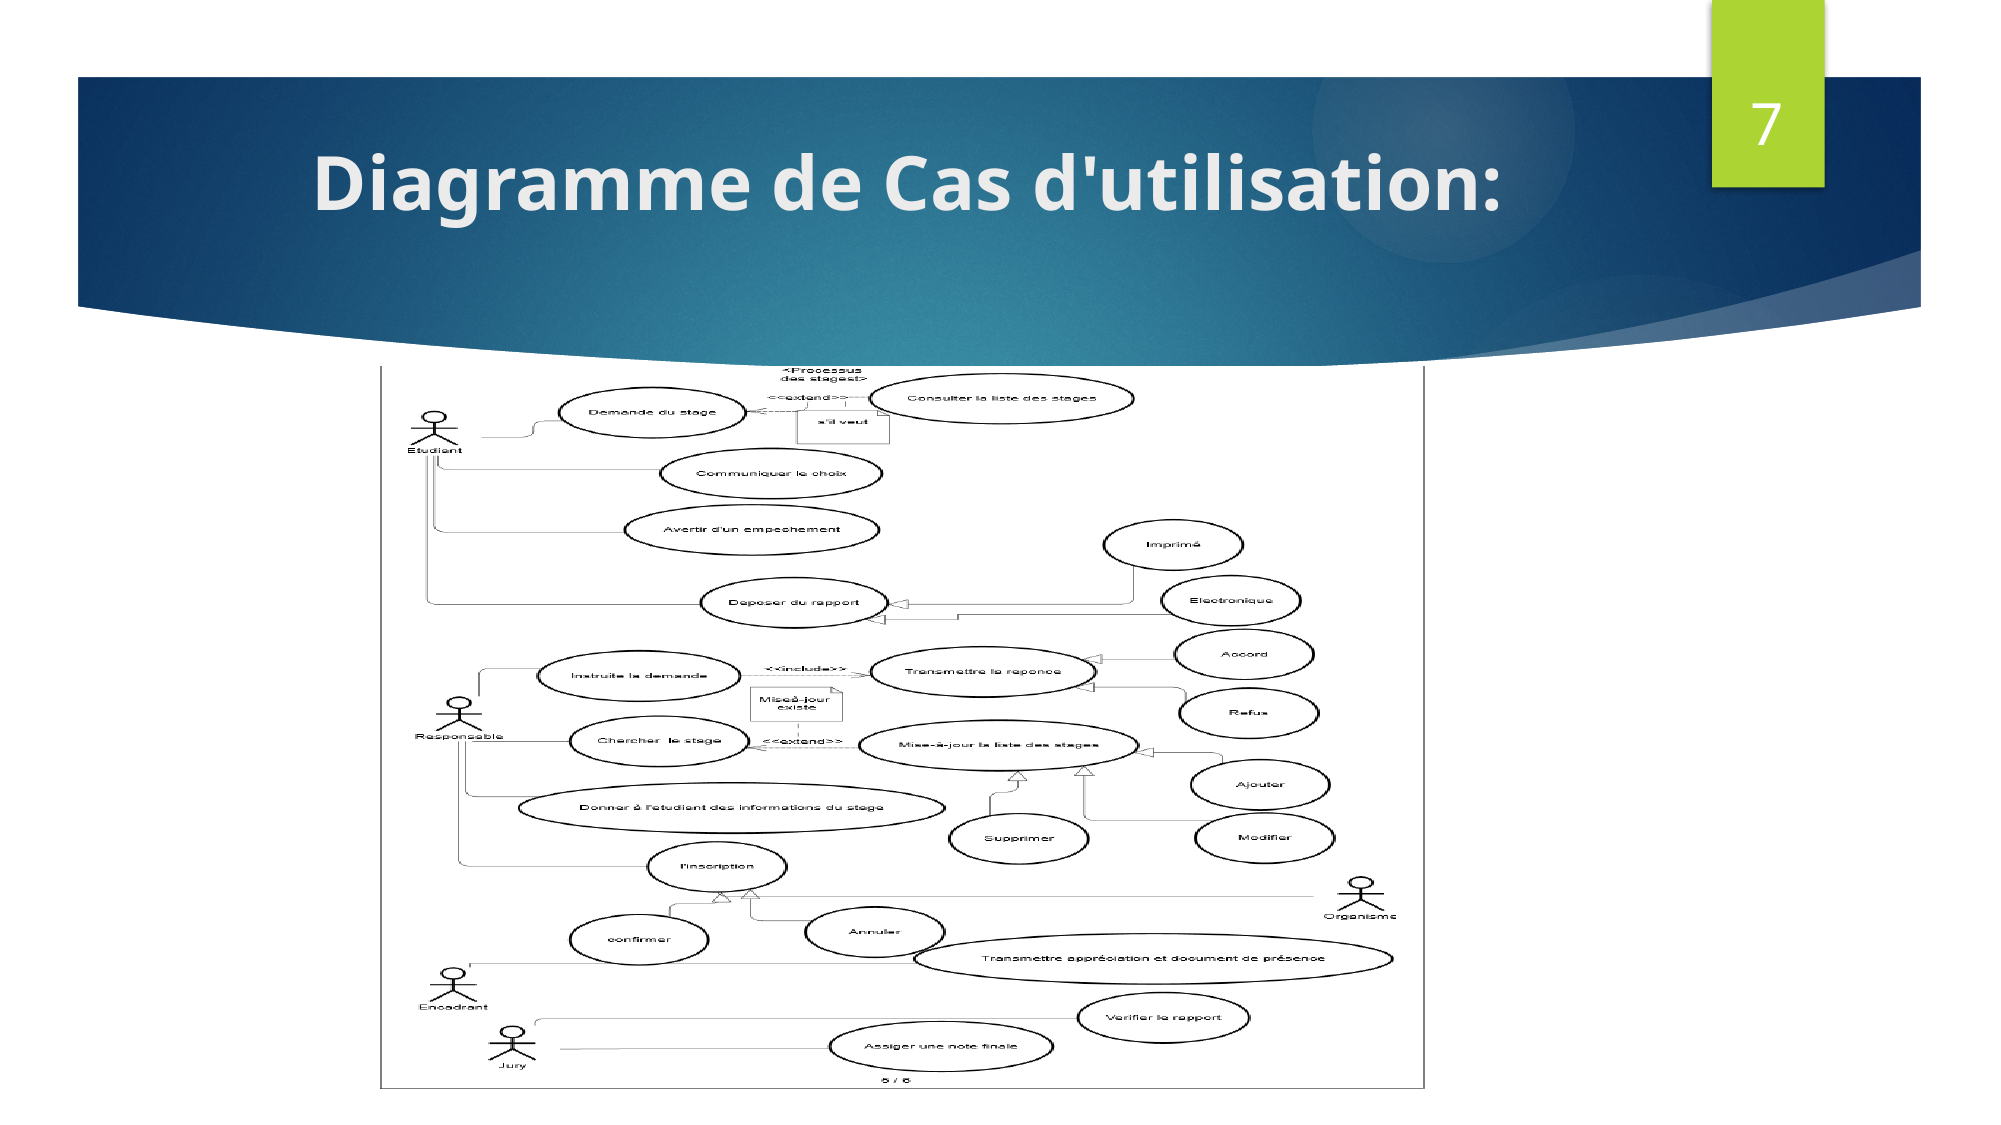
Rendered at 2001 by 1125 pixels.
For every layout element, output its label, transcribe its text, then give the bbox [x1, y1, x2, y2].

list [372, 366, 1444, 1089]
title Diagramme de Cas d'utilisation: [189, 98, 1627, 263]
slide_number 7 [1698, 48, 1836, 175]
